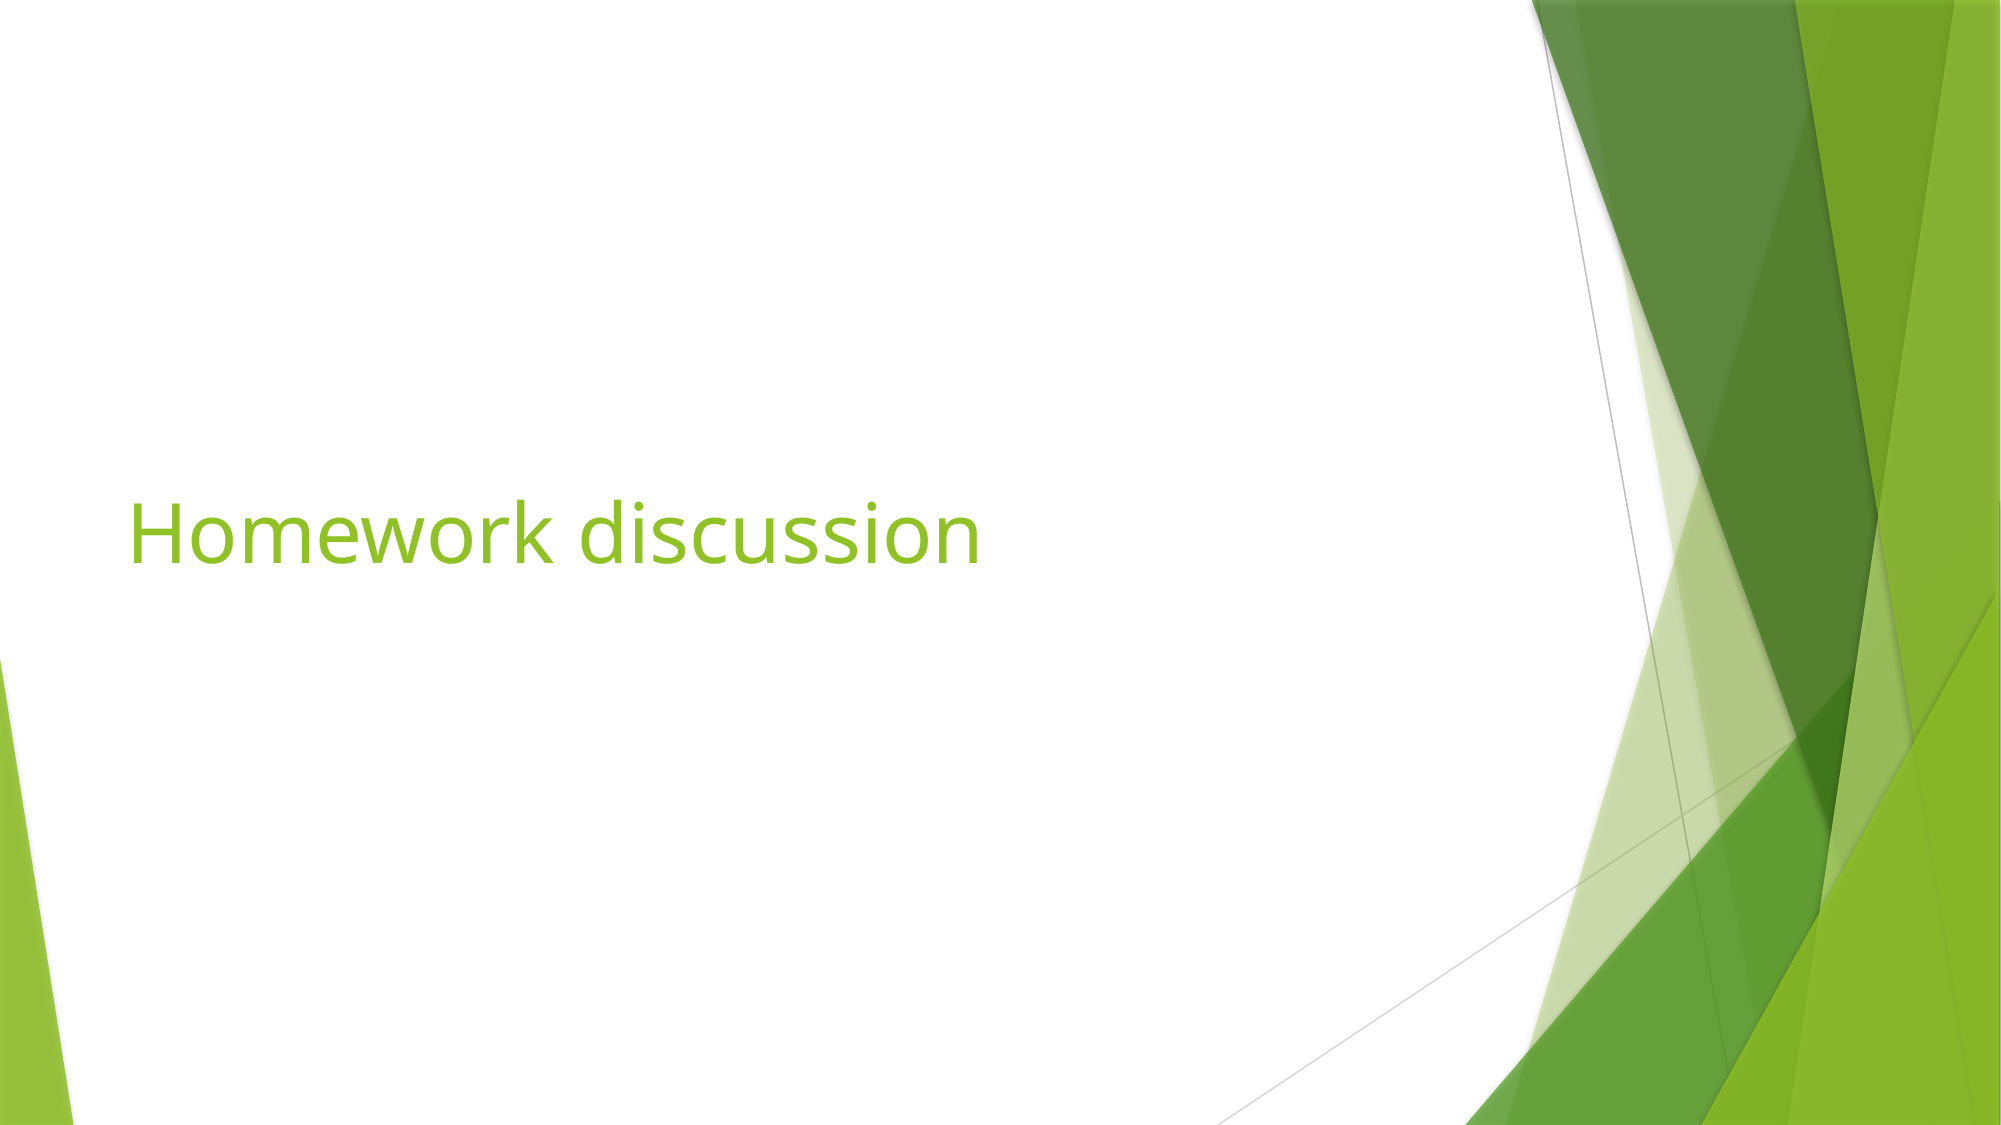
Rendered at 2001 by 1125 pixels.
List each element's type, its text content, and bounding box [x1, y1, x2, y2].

title Homework discussion [111, 443, 1522, 743]
